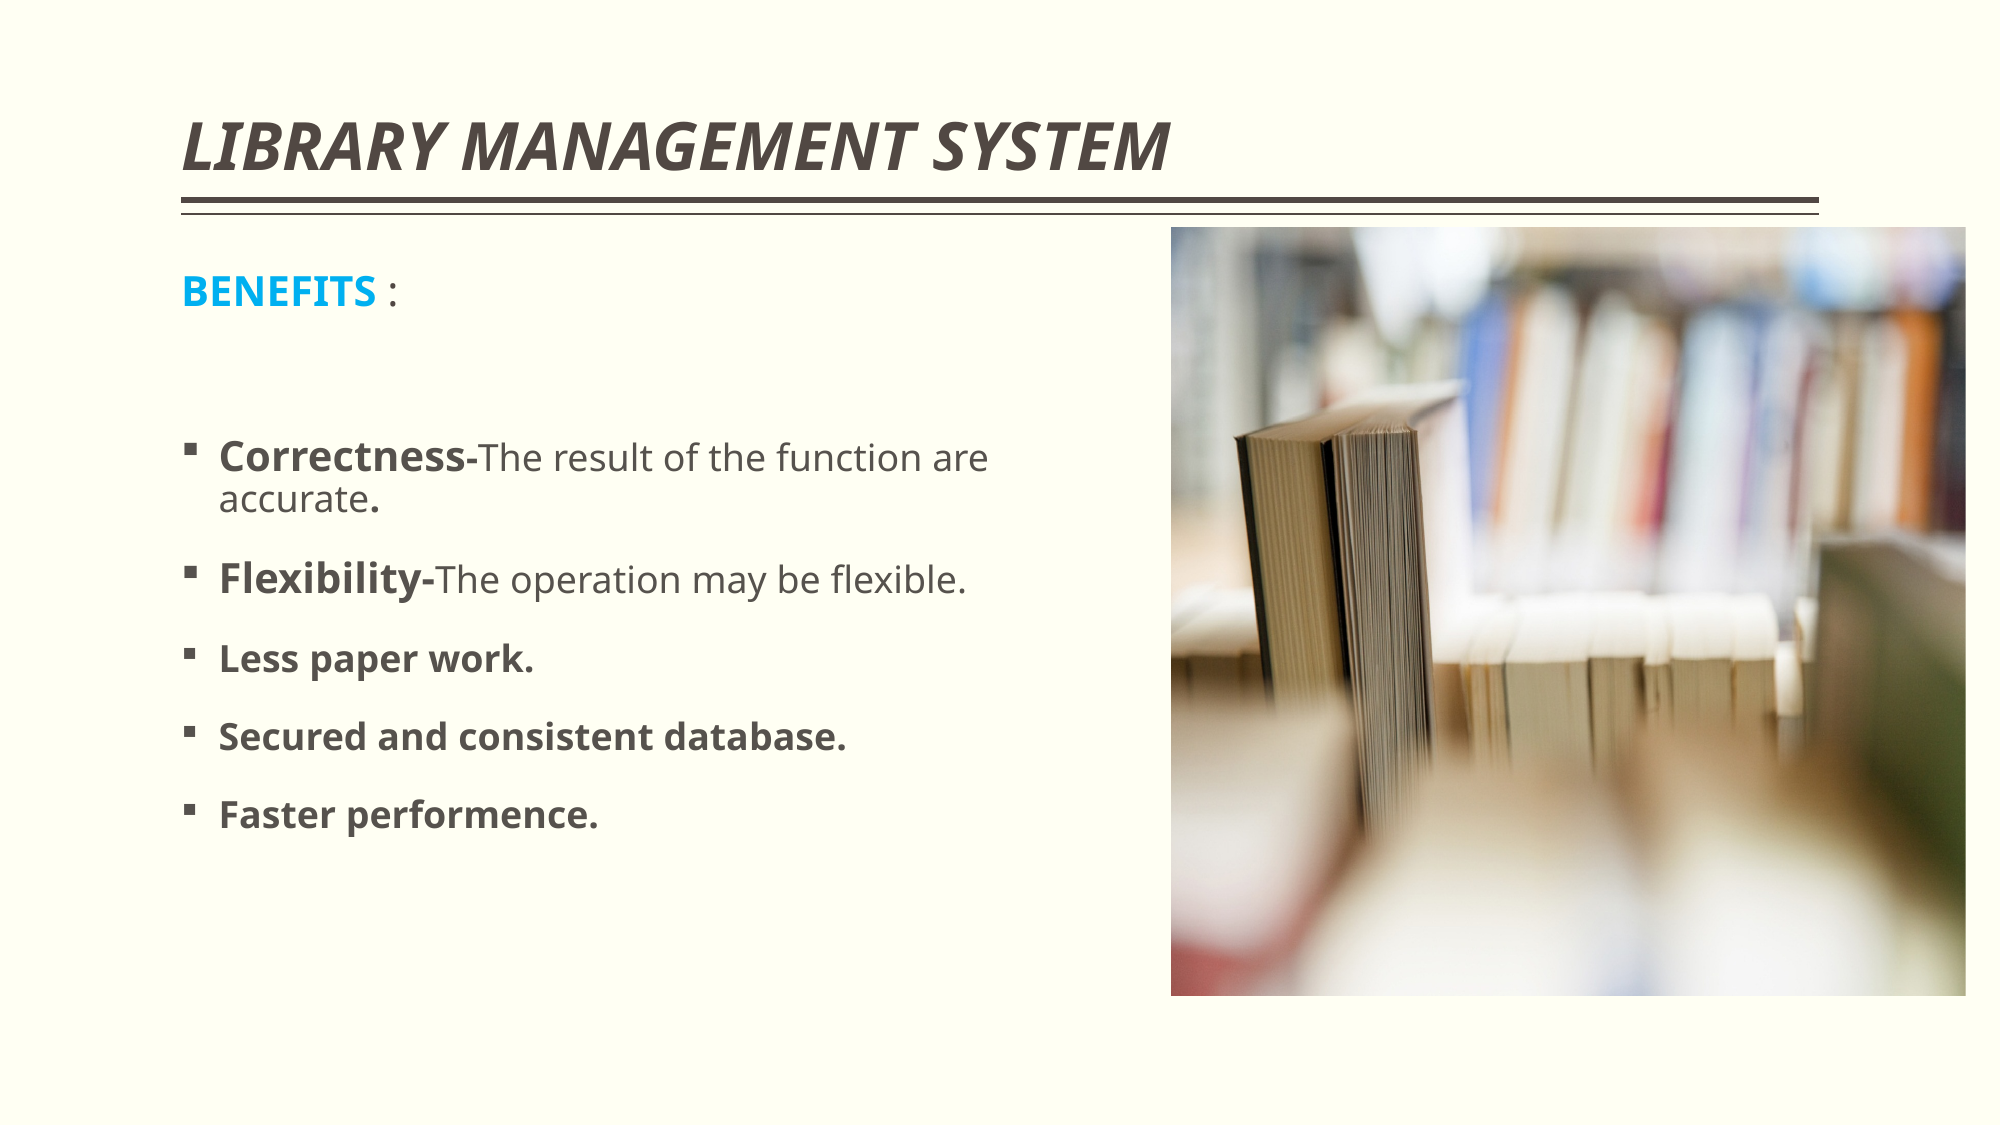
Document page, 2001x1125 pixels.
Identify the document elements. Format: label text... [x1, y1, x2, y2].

title LIBRARY MANAGEMENT SYSTEM [181, 12, 1819, 193]
list BENEFITS : Correctness-The result of the function are accurate. Flexibility-The operation may be flexible. Less paper work. Secured and consistent database. Faster performence. [181, 262, 1161, 1013]
picture [1171, 227, 1966, 996]
